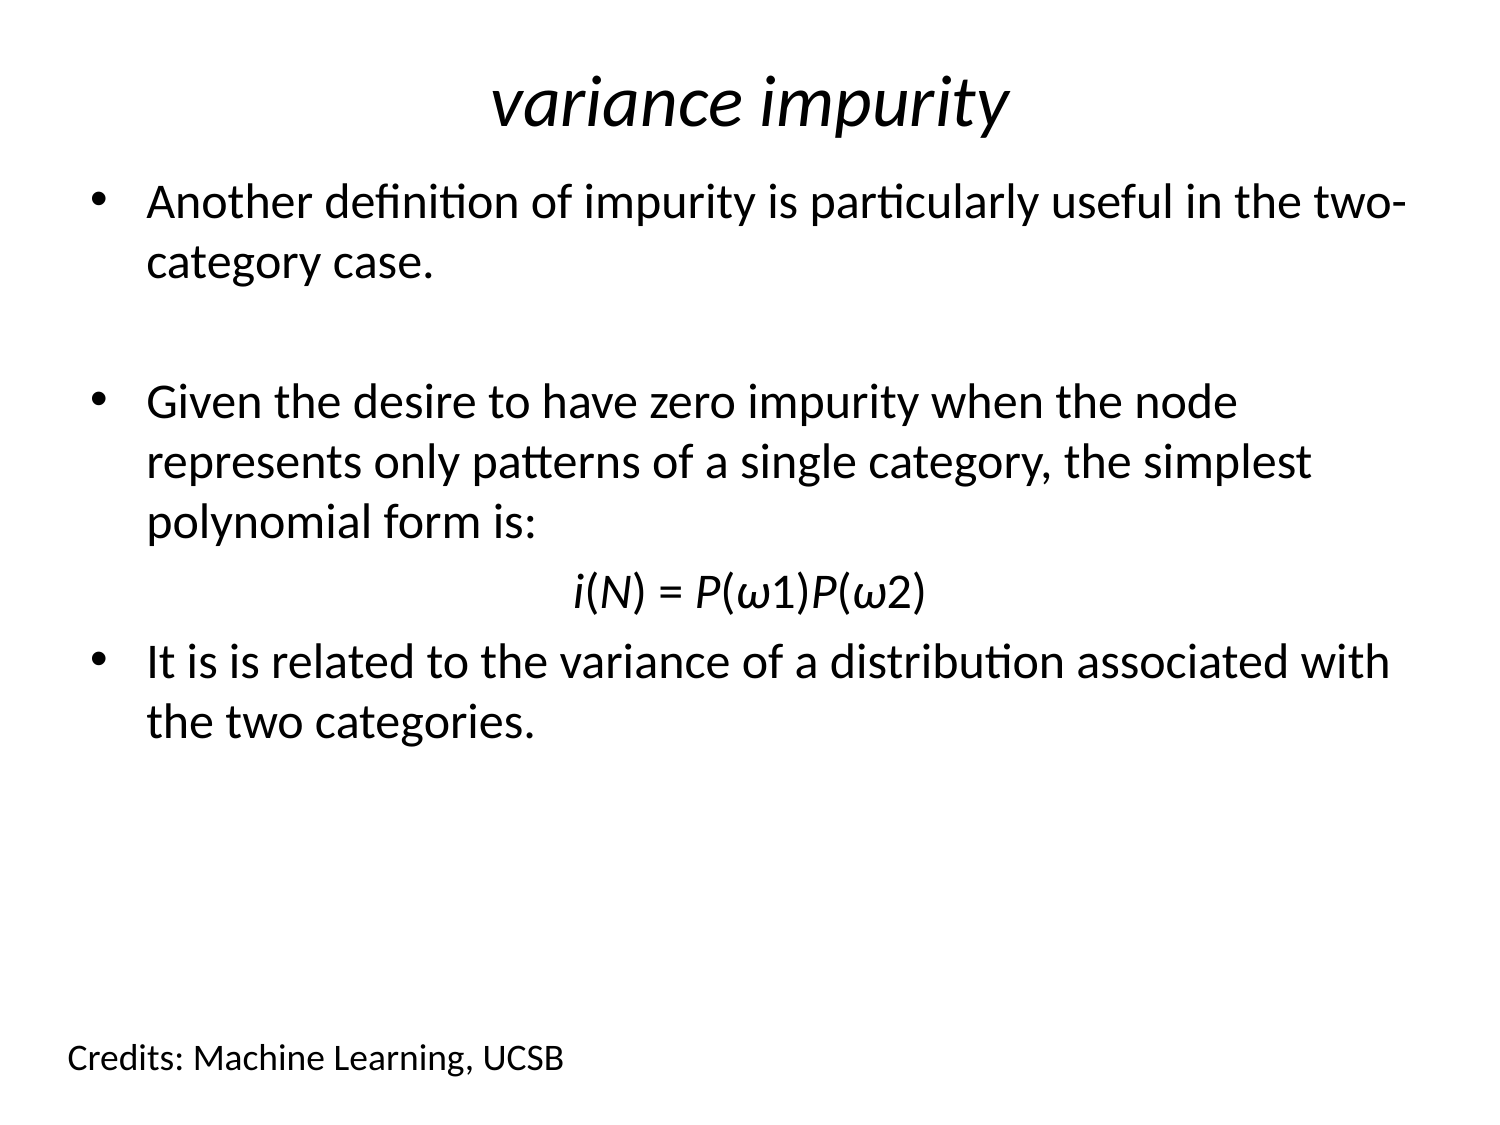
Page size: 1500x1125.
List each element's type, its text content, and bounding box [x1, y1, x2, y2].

list Another definition of impurity is particularly useful in the two-category case. Given the desire to have zero impurity when the node represents only patterns of a single category, the simplest polynomial form is: i(N) = P(ω1)P(ω2) It is is related to the variance of a distribution associated with the two categories. [75, 160, 1425, 1005]
text_box Credits: Machine Learning, UCSB [52, 1025, 580, 1086]
title variance impurity [75, 45, 1425, 149]
